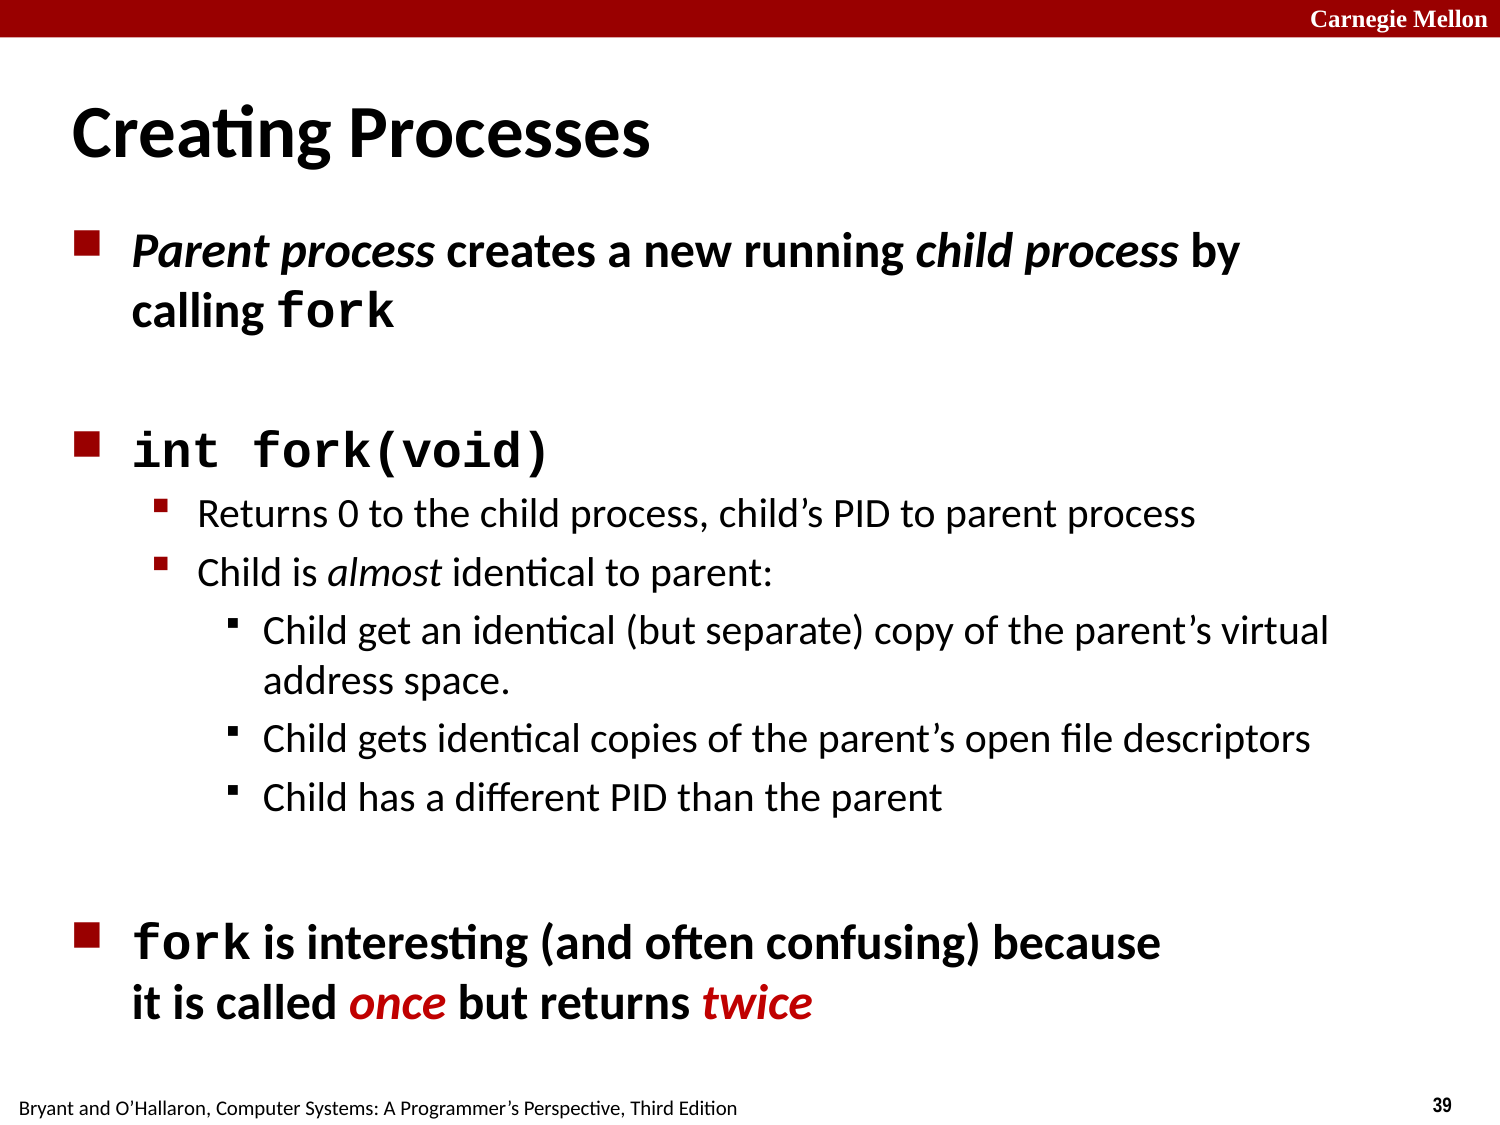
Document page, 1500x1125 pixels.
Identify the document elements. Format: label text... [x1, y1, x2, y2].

list Parent process creates a new running child process by calling fork int fork(void) Returns 0 to the child process, child’s PID to parent process Child is almost identical to parent: Child get an identical (but separate) copy of the parent’s virtual address space. Child gets identical copies of the parent’s open file descriptors Child has a different PID than the parent fork is interesting (and often confusing) because it is called once but returns twice [60, 210, 1376, 1076]
title Creating Processes [57, 80, 1233, 176]
